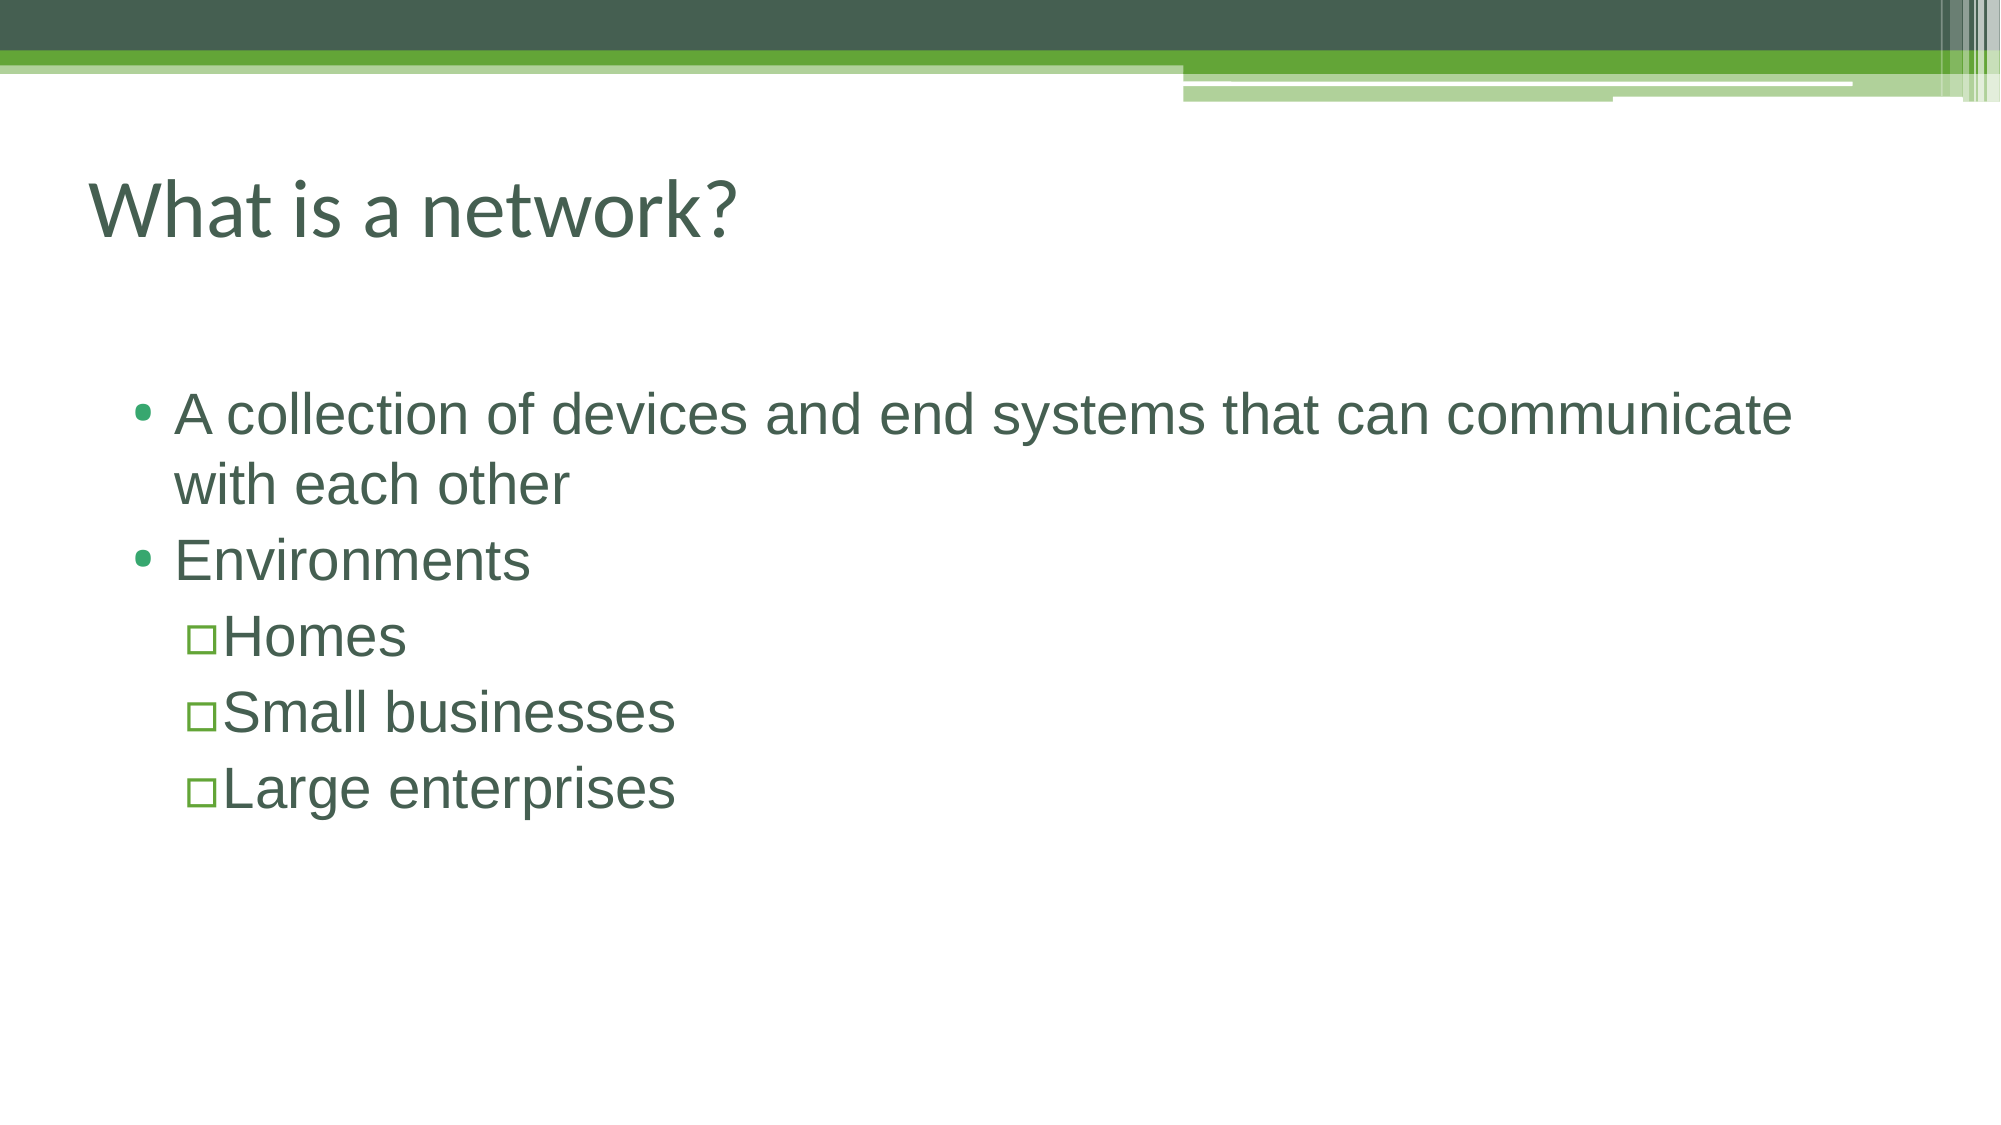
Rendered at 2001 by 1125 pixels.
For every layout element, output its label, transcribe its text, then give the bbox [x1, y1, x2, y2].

title What is a network? [73, 116, 1874, 292]
list A collection of devices and end systems that can communicate with each other Environments Homes Small businesses Large enterprises [99, 368, 1900, 1079]
